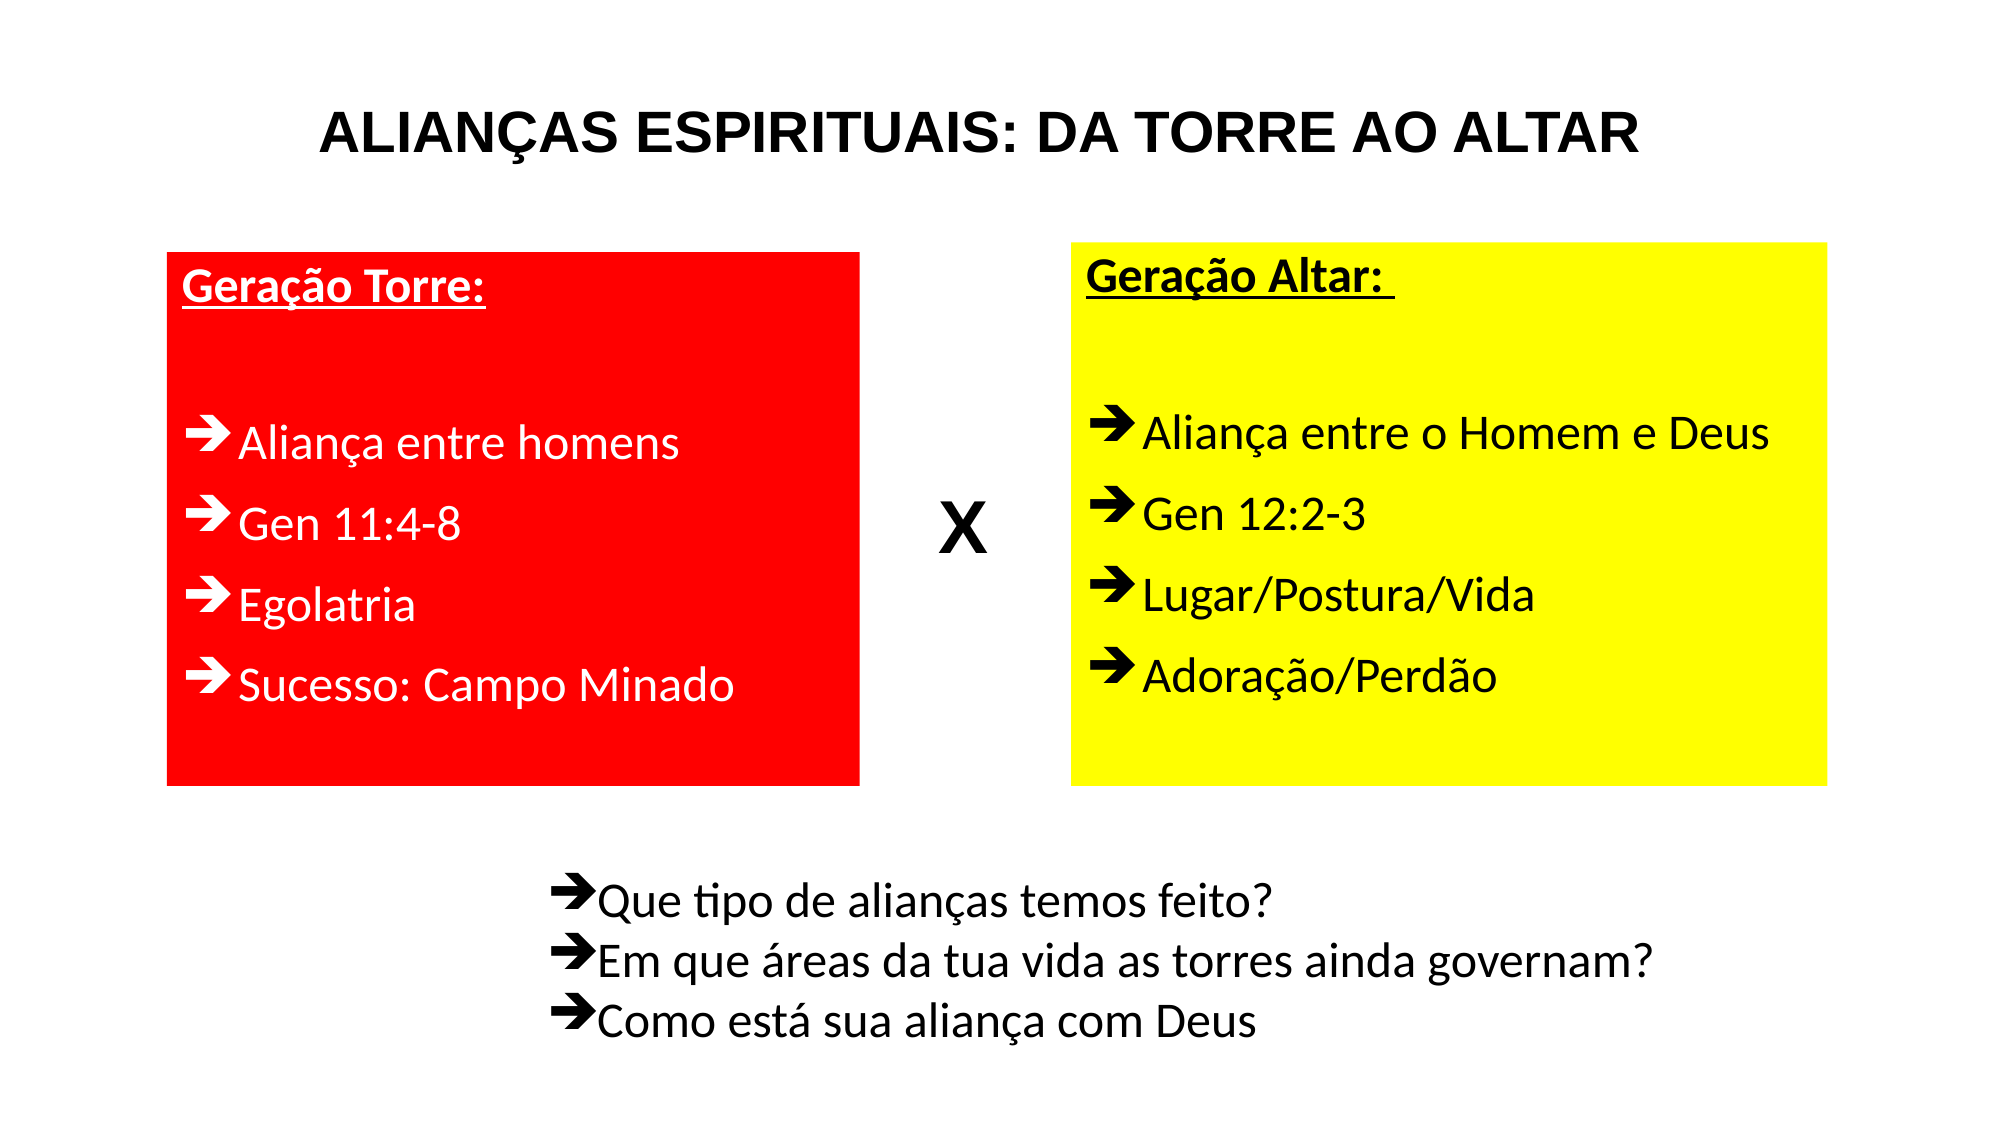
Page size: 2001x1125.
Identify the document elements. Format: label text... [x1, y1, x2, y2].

text_box X [878, 471, 1048, 576]
text_box Geração Torre: Aliança entre homens Gen 11:4-8 Egolatria Sucesso: Campo Minado [166, 252, 860, 786]
text_box Que tipo de alianças temos feito? Em que áreas da tua vida as torres ainda governam? Como está sua aliança com Deus [532, 860, 1729, 1055]
text_box ALIANÇAS ESPIRITUAIS: DA TORRE AO ALTAR [304, 86, 1739, 172]
subtitle Geração Altar: Aliança entre o Homem e Deus Gen 12:2-3 Lugar/Postura/Vida Adoração/Perdão [1071, 242, 1828, 786]
